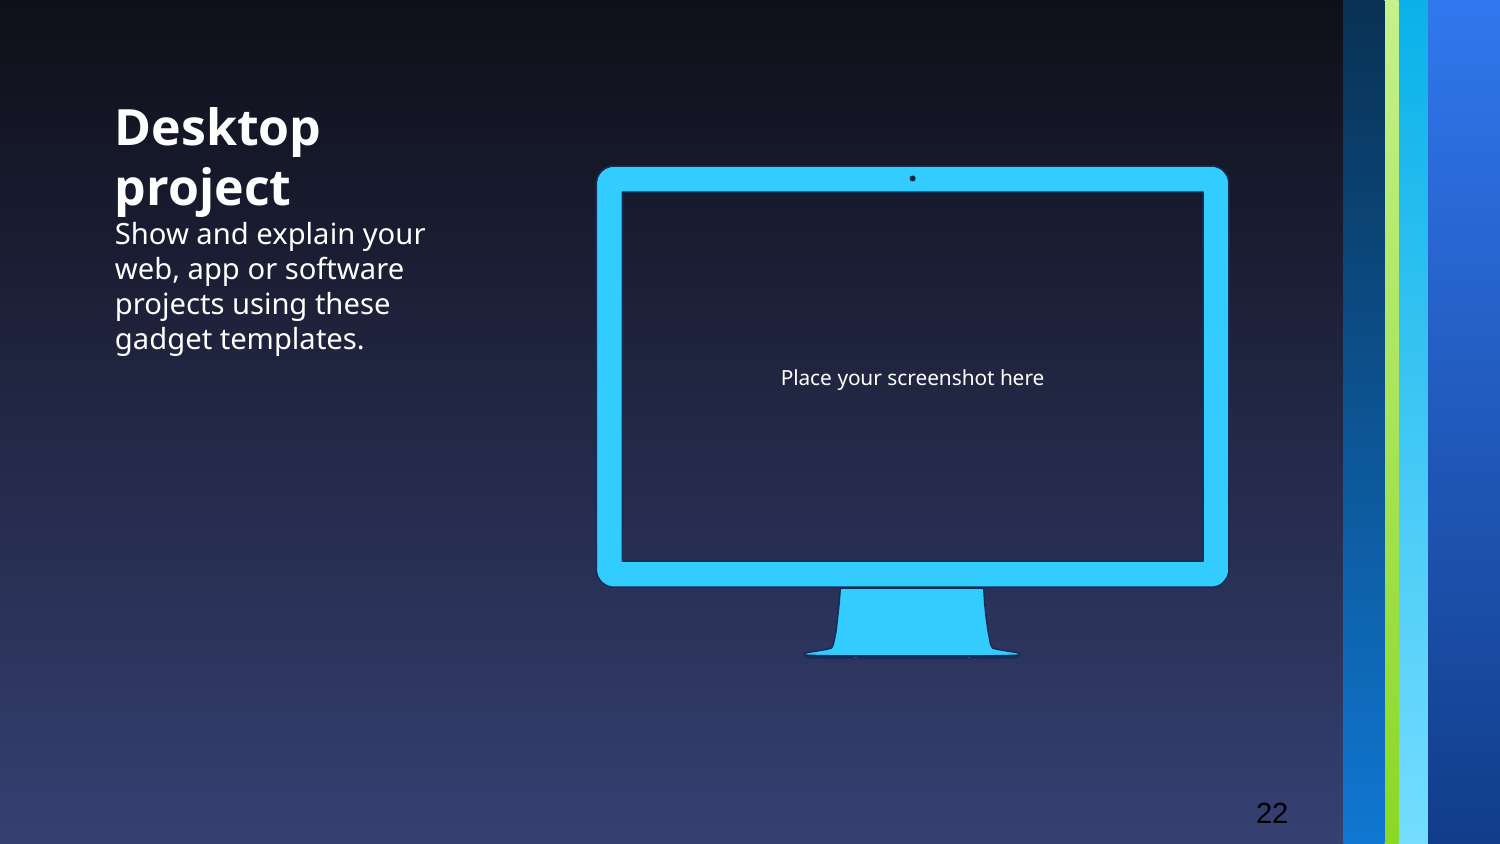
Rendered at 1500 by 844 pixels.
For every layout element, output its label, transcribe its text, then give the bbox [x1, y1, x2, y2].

list Desktop project Show and explain your web, app or software projects using these gadget templates. [99, 80, 482, 764]
text_box Place your screenshot here [622, 192, 1203, 563]
slide_number 22 [1241, 779, 1332, 844]
text_box [596, 166, 1229, 659]
